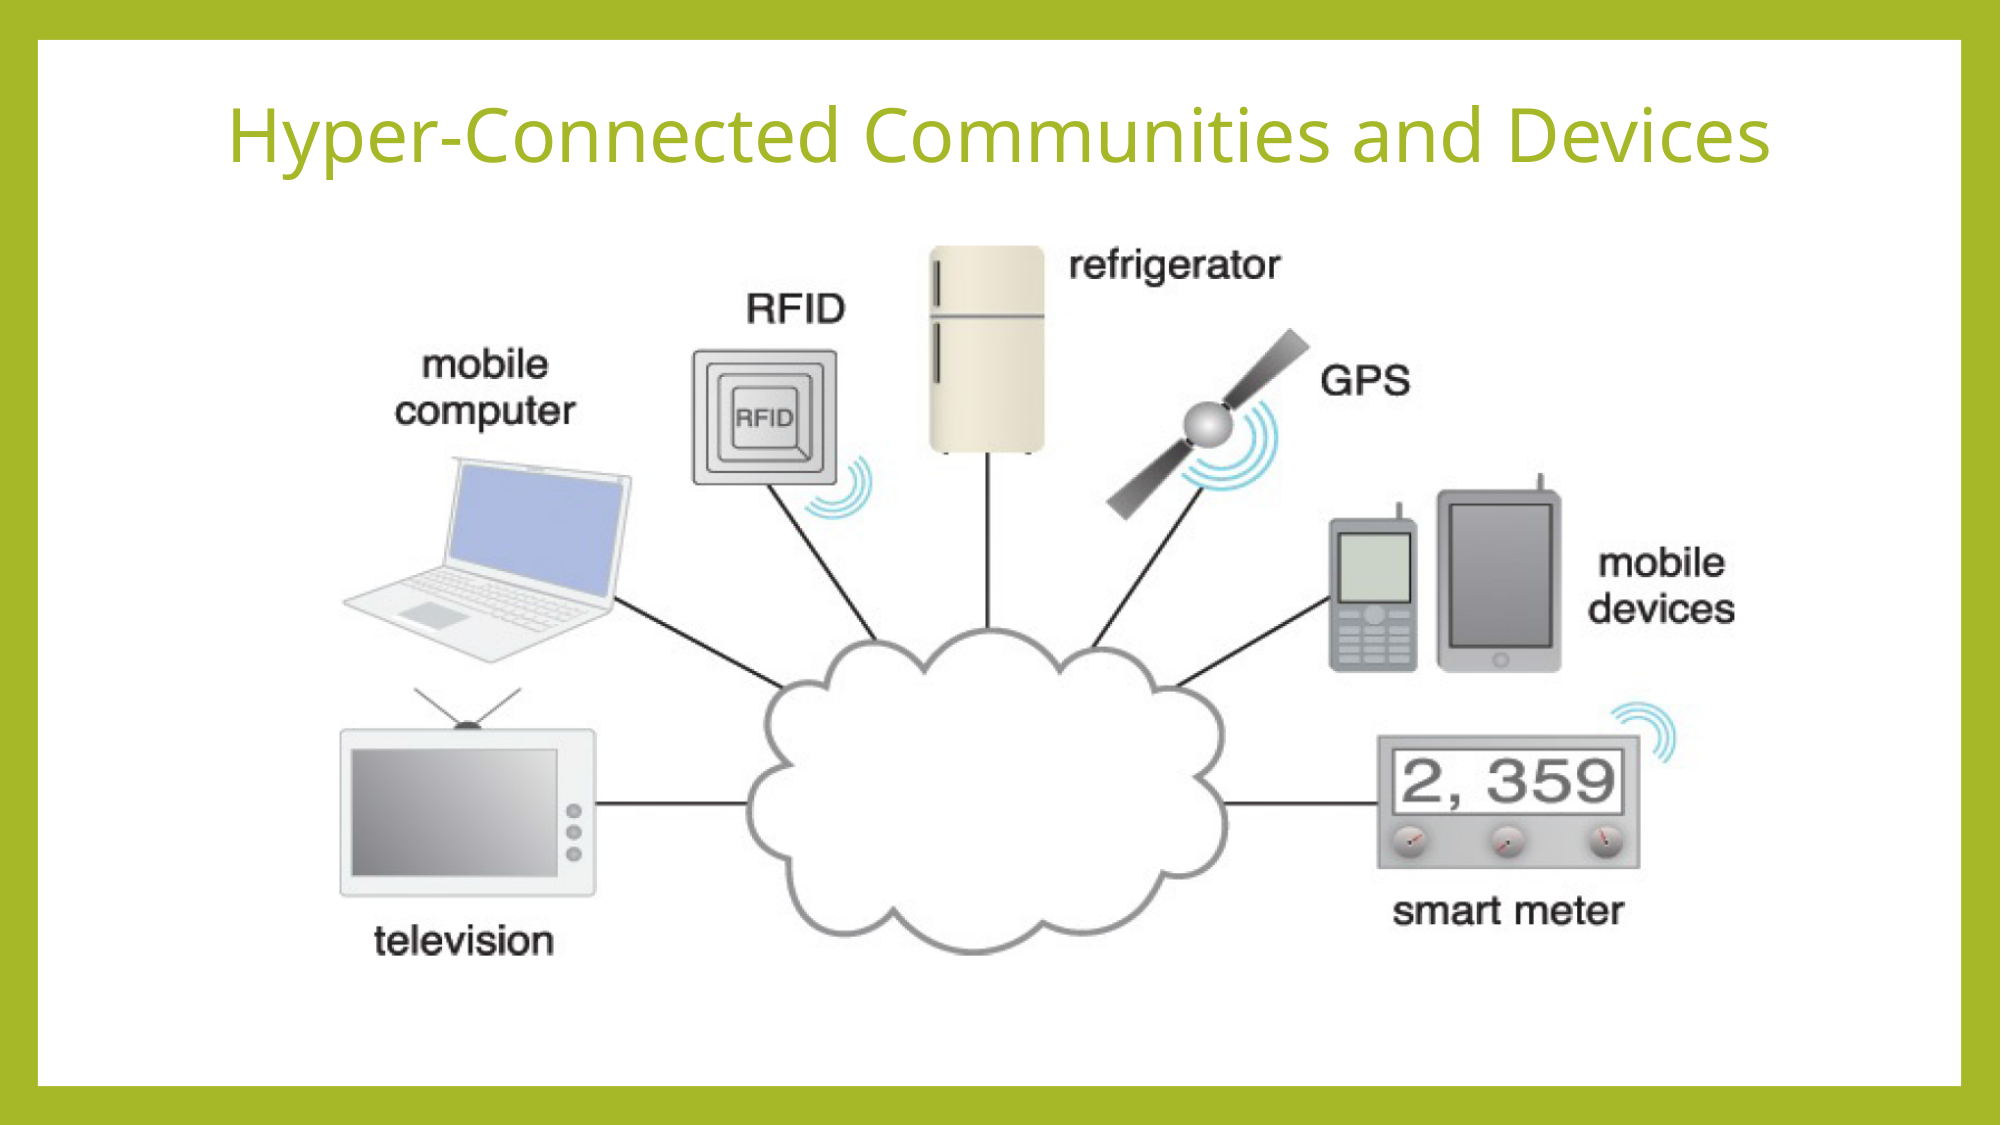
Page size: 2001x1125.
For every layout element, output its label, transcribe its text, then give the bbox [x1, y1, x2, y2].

title Hyper-Connected Communities and Devices [189, 40, 1810, 236]
picture [289, 235, 1811, 975]
